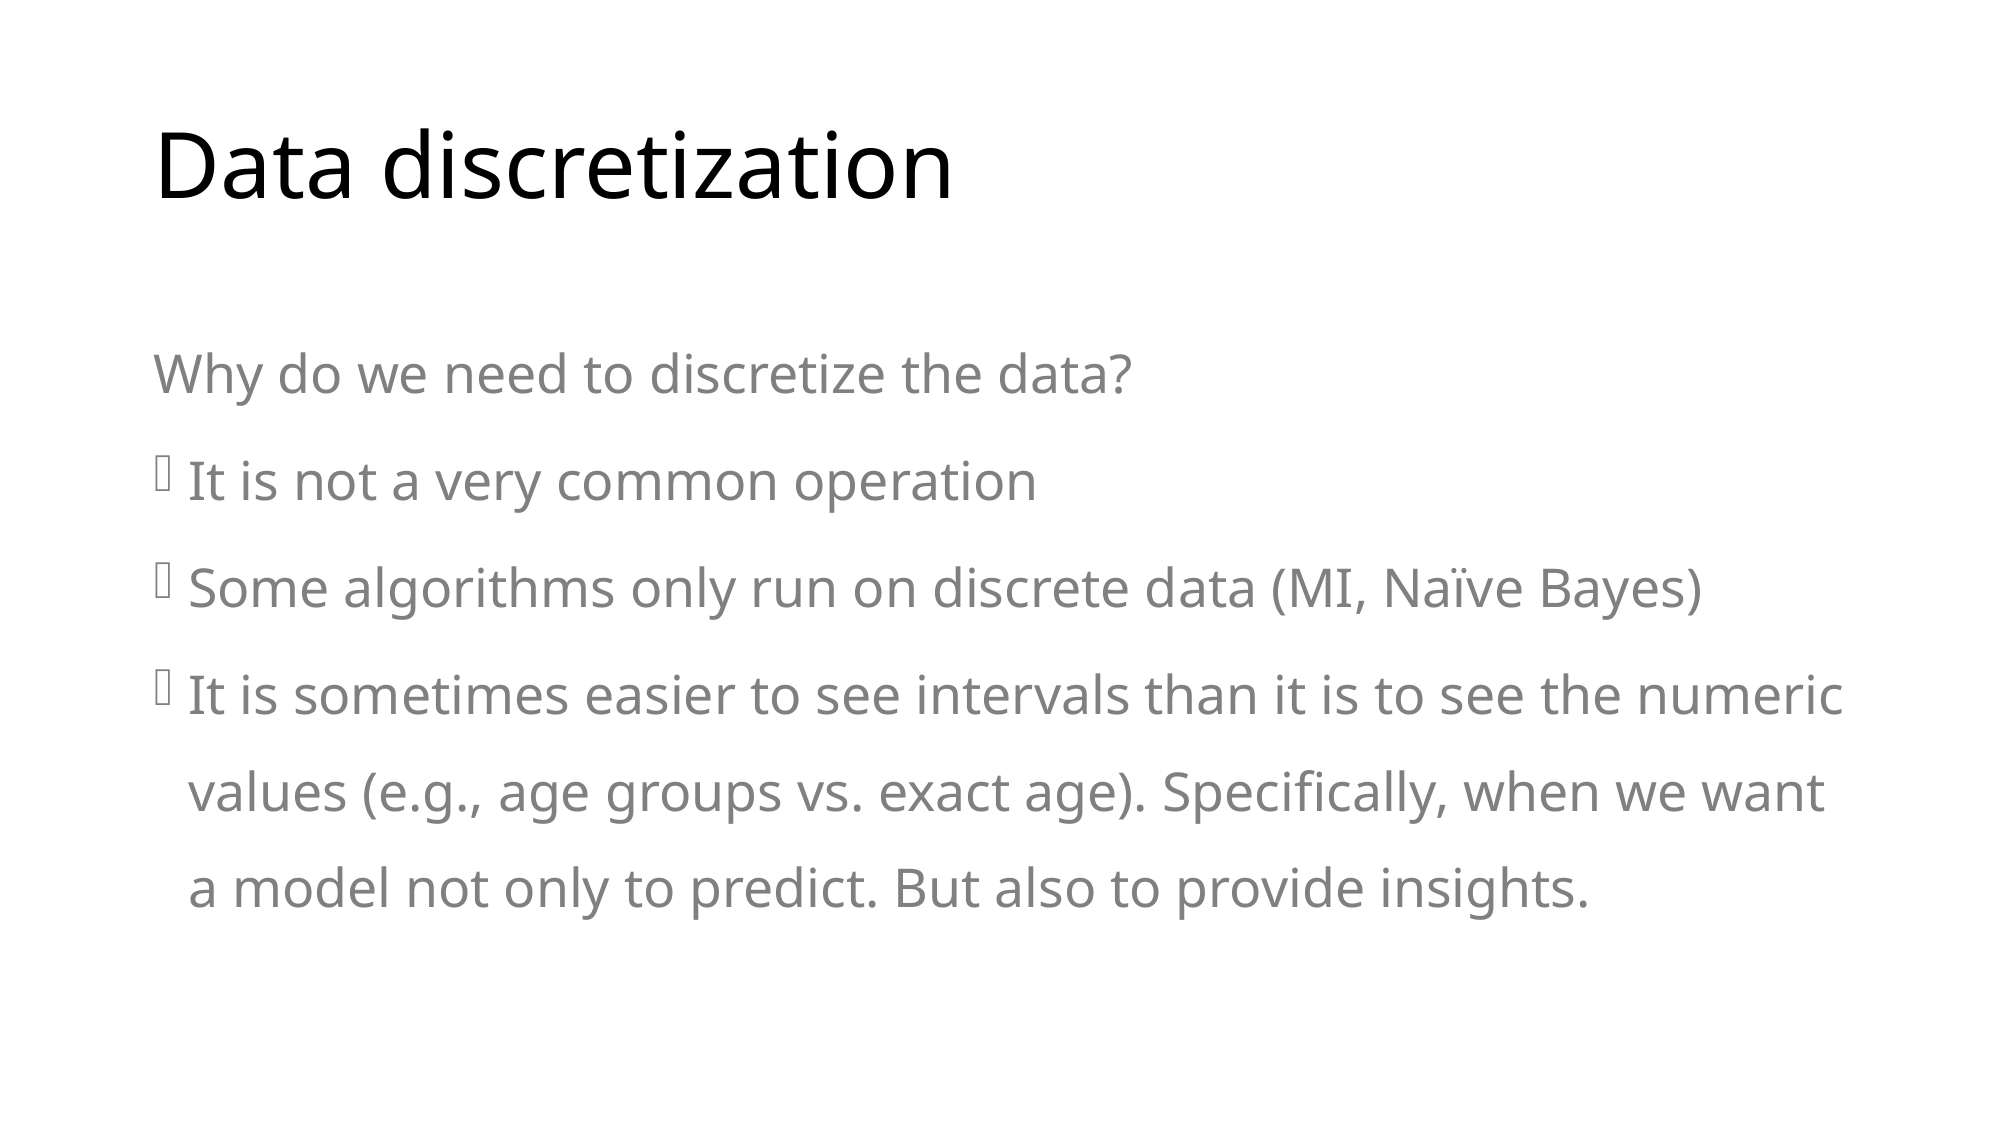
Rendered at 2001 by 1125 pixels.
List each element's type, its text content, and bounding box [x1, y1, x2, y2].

title Data discretization [138, 60, 1864, 278]
list Why do we need to discretize the data? It is not a very common operation Some algorithms only run on discrete data (MI, Naïve Bayes) It is sometimes easier to see intervals than it is to see the numeric values (e.g., age groups vs. exact age). Specifically, when we want a model not only to predict. But also to provide insights. [138, 299, 1864, 1014]
